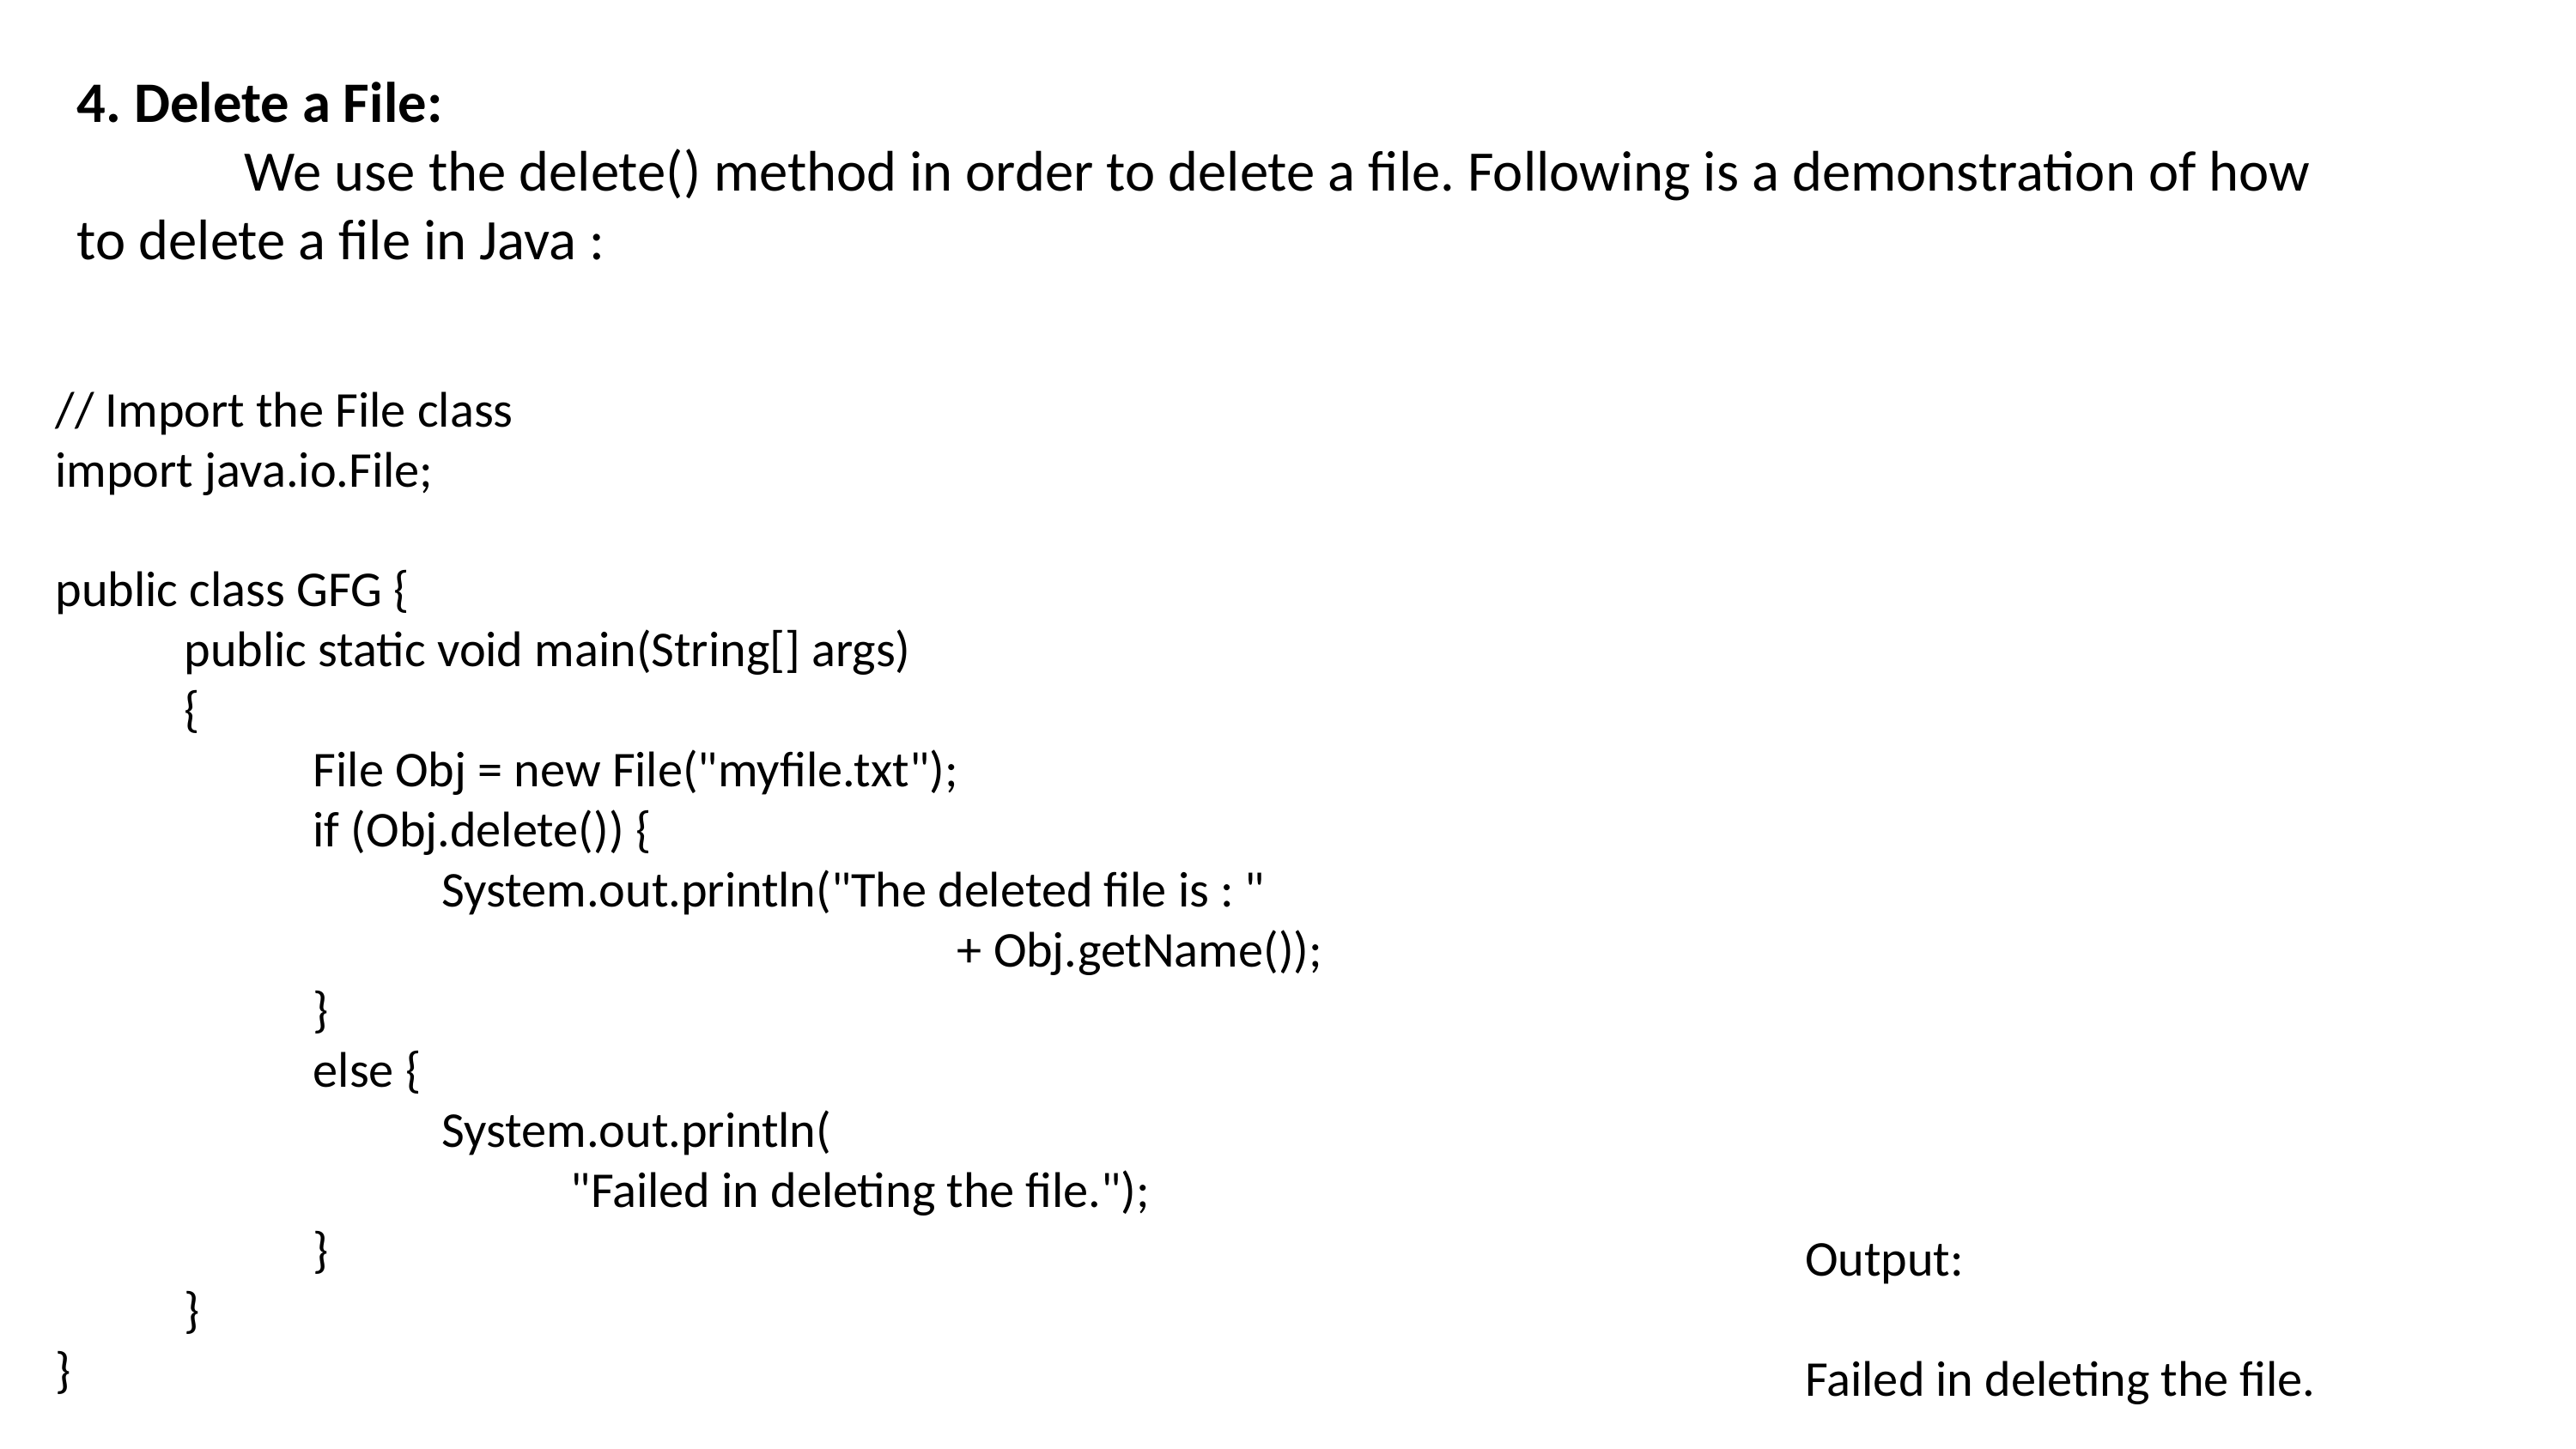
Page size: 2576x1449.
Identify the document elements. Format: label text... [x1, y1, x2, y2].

text_box // Import the File class import java.io.File; public class GFG { public static void main(String[] args) { File Obj = new File("myfile.txt"); if (Obj.delete()) { System.out.println("The deleted file is : " + Obj.getName()); } else { System.out.println( "Failed in deleting the file."); } } } [42, 370, 1564, 1404]
text_box Output: Failed in deleting the file. [1792, 1219, 2527, 1413]
text_box 4. Delete a File: We use the delete() method in order to delete a file. Following is a demonstration of how to delete a file in Java : [64, 58, 2383, 385]
